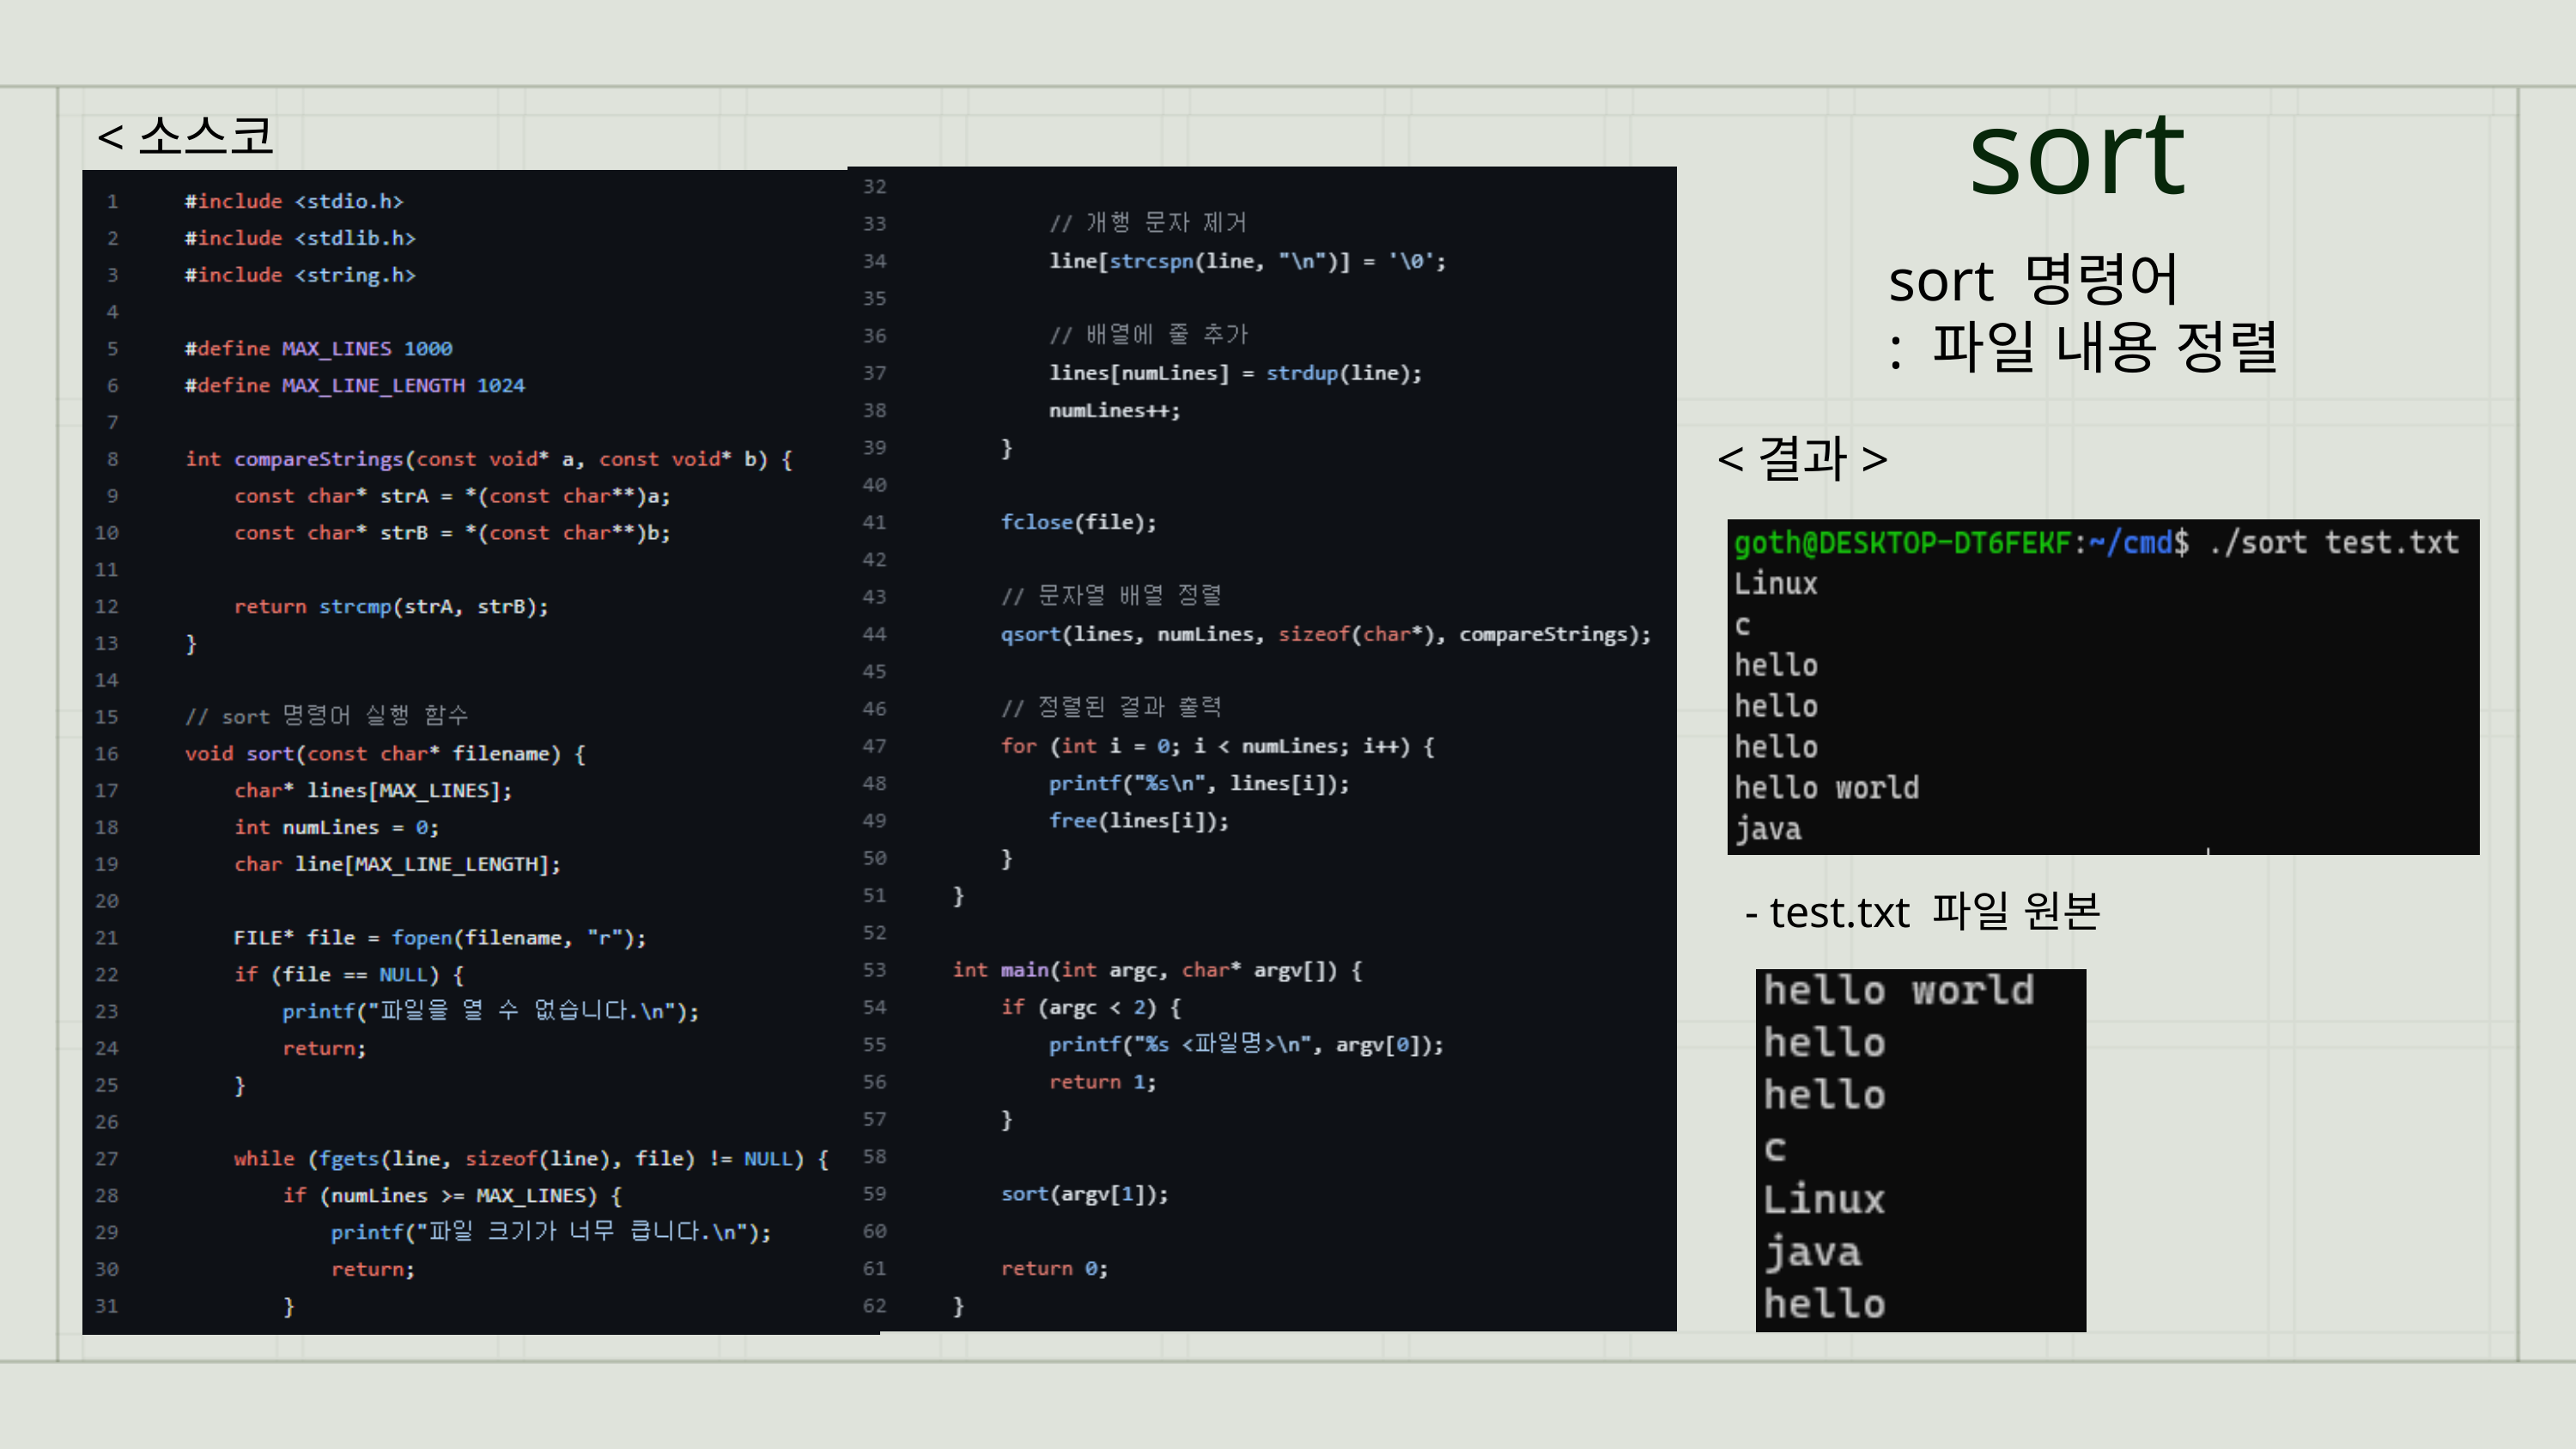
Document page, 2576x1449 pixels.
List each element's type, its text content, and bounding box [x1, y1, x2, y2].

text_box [0, 80, 2576, 1368]
picture [82, 167, 1677, 1335]
text_box sort [1954, 69, 2252, 77]
picture [1727, 519, 2480, 855]
picture [1756, 969, 2087, 1333]
